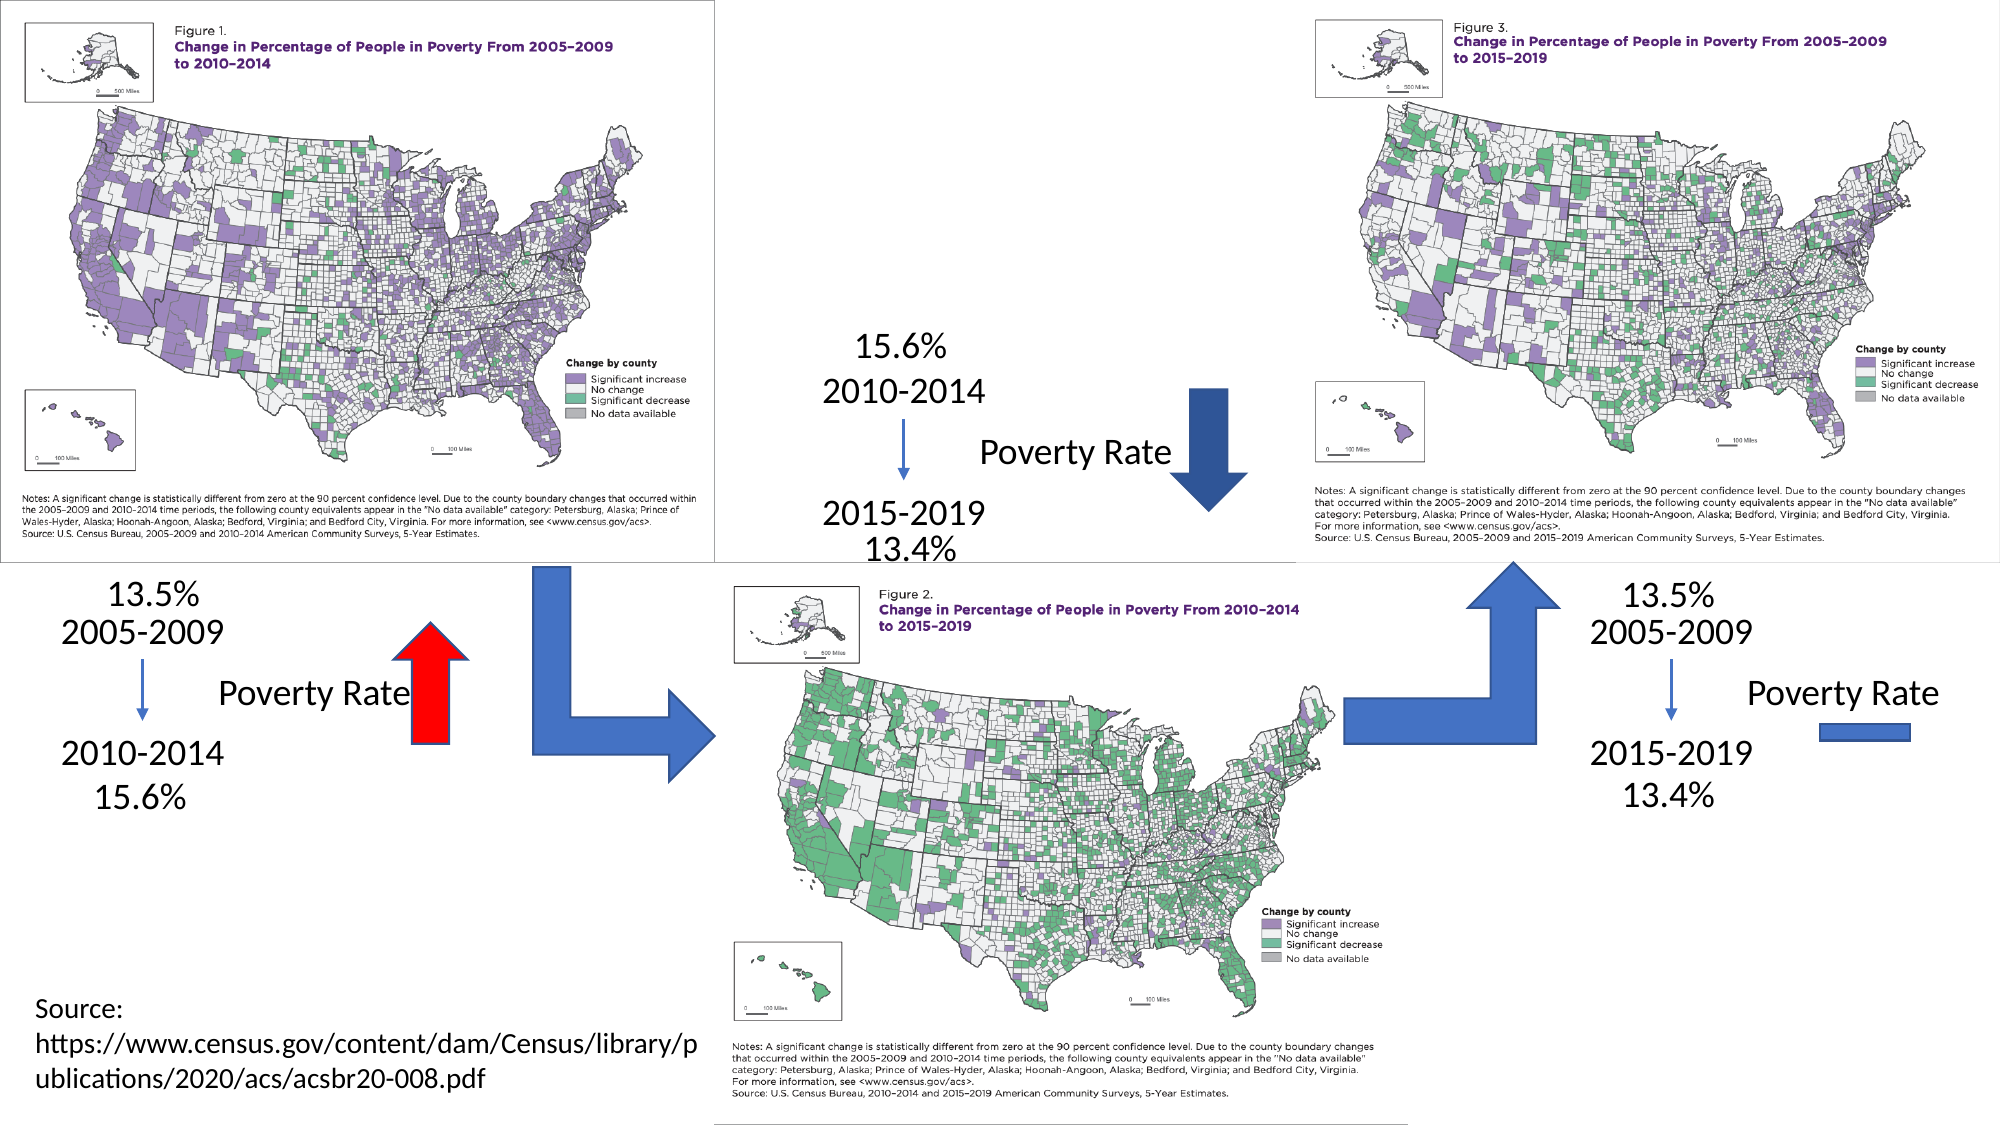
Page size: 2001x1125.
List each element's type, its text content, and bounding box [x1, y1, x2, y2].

text_box Poverty Rate [964, 419, 1189, 480]
text_box [1408, 563, 1552, 745]
text_box 15.6% [839, 313, 969, 374]
text_box [1819, 723, 1911, 742]
text_box 2010-2014 [781, 359, 1026, 419]
text_box 2005-2009 [20, 599, 265, 660]
text_box [390, 621, 471, 745]
text_box 13.5% [1606, 563, 1736, 623]
text_box 2015-2019 [781, 480, 1026, 540]
text_box 2005-2009 [1549, 599, 1794, 660]
text_box 13.4% [1606, 762, 1736, 823]
text_box 13.4% [848, 517, 978, 562]
text_box [532, 566, 714, 784]
picture [0, 0, 2000, 1125]
text_box 13.5% [91, 563, 221, 622]
text_box [1169, 388, 1249, 513]
text_box 2015-2019 [1549, 720, 1794, 781]
text_box Poverty Rate [203, 660, 410, 720]
text_box 15.6% [78, 764, 208, 825]
text_box Poverty Rate [1732, 660, 1977, 720]
text_box 2010-2014 [20, 720, 265, 781]
text_box Source: https://www.census.gov/content/dam/Census/library/publications/2020/acs/acsbr20-008.pdf [20, 982, 714, 1102]
